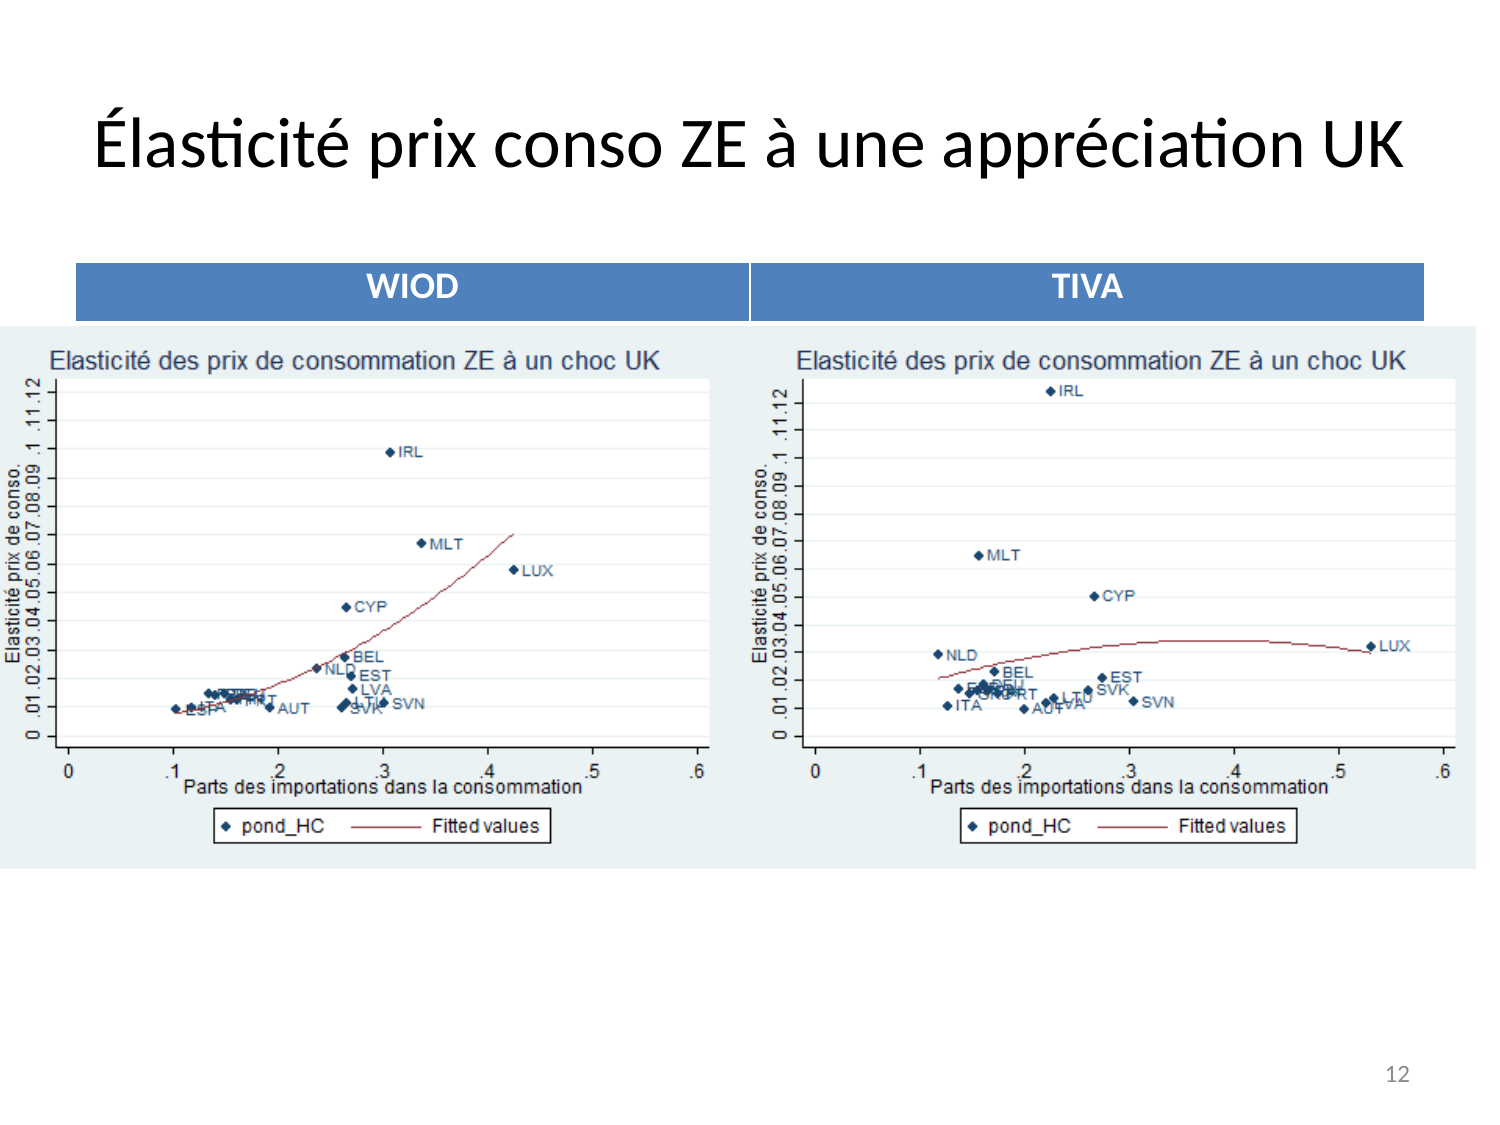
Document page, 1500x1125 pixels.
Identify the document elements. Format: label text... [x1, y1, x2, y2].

table_header WIOD [76, 263, 749, 321]
table_header TIVA [751, 263, 1424, 321]
slide_number 12 [1074, 1042, 1425, 1103]
picture [0, 326, 1477, 870]
title Élasticité prix conso ZE à une appréciation UK [75, 45, 1425, 233]
